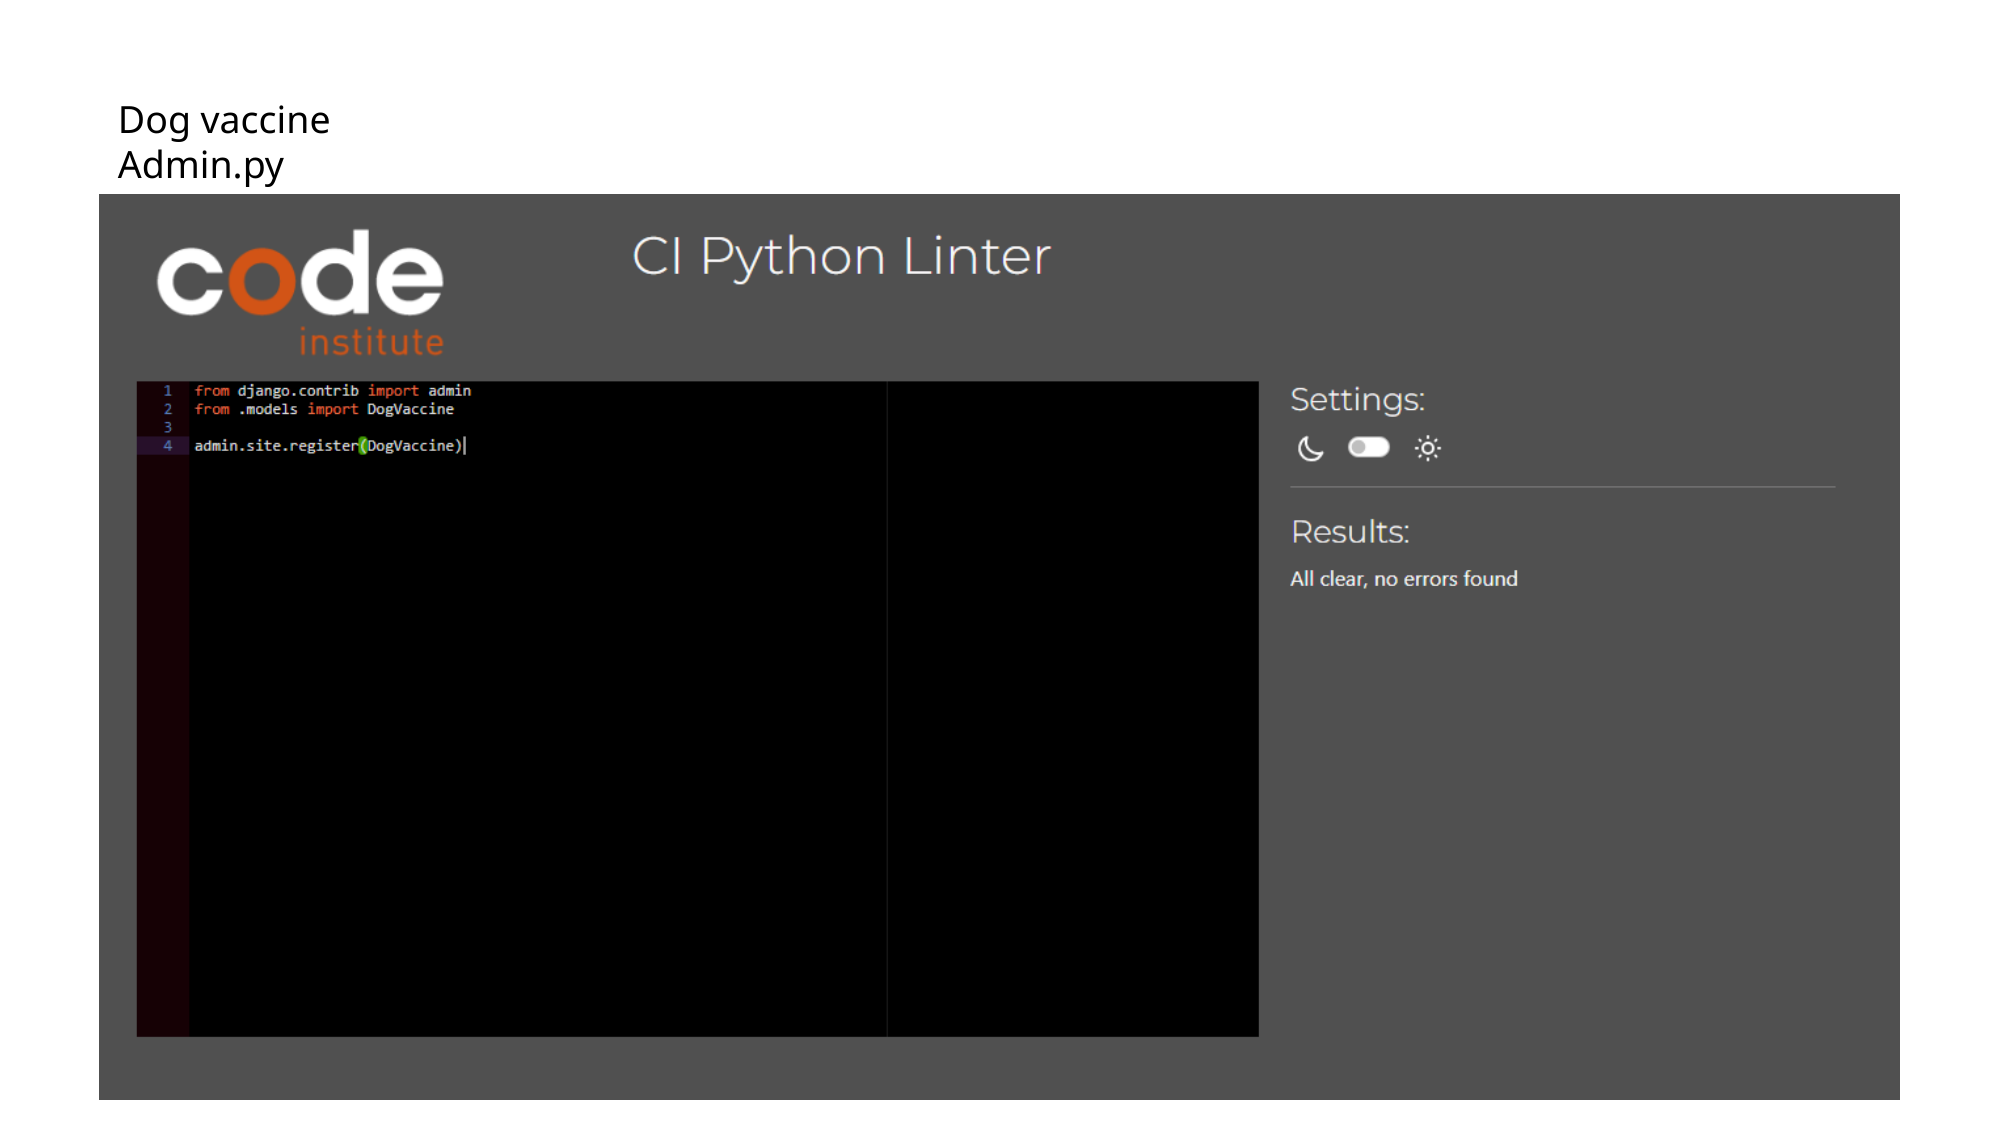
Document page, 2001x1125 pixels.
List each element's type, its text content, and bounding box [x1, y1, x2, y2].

picture [99, 193, 1901, 1101]
text_box Dog vaccine Admin.py [103, 88, 346, 193]
